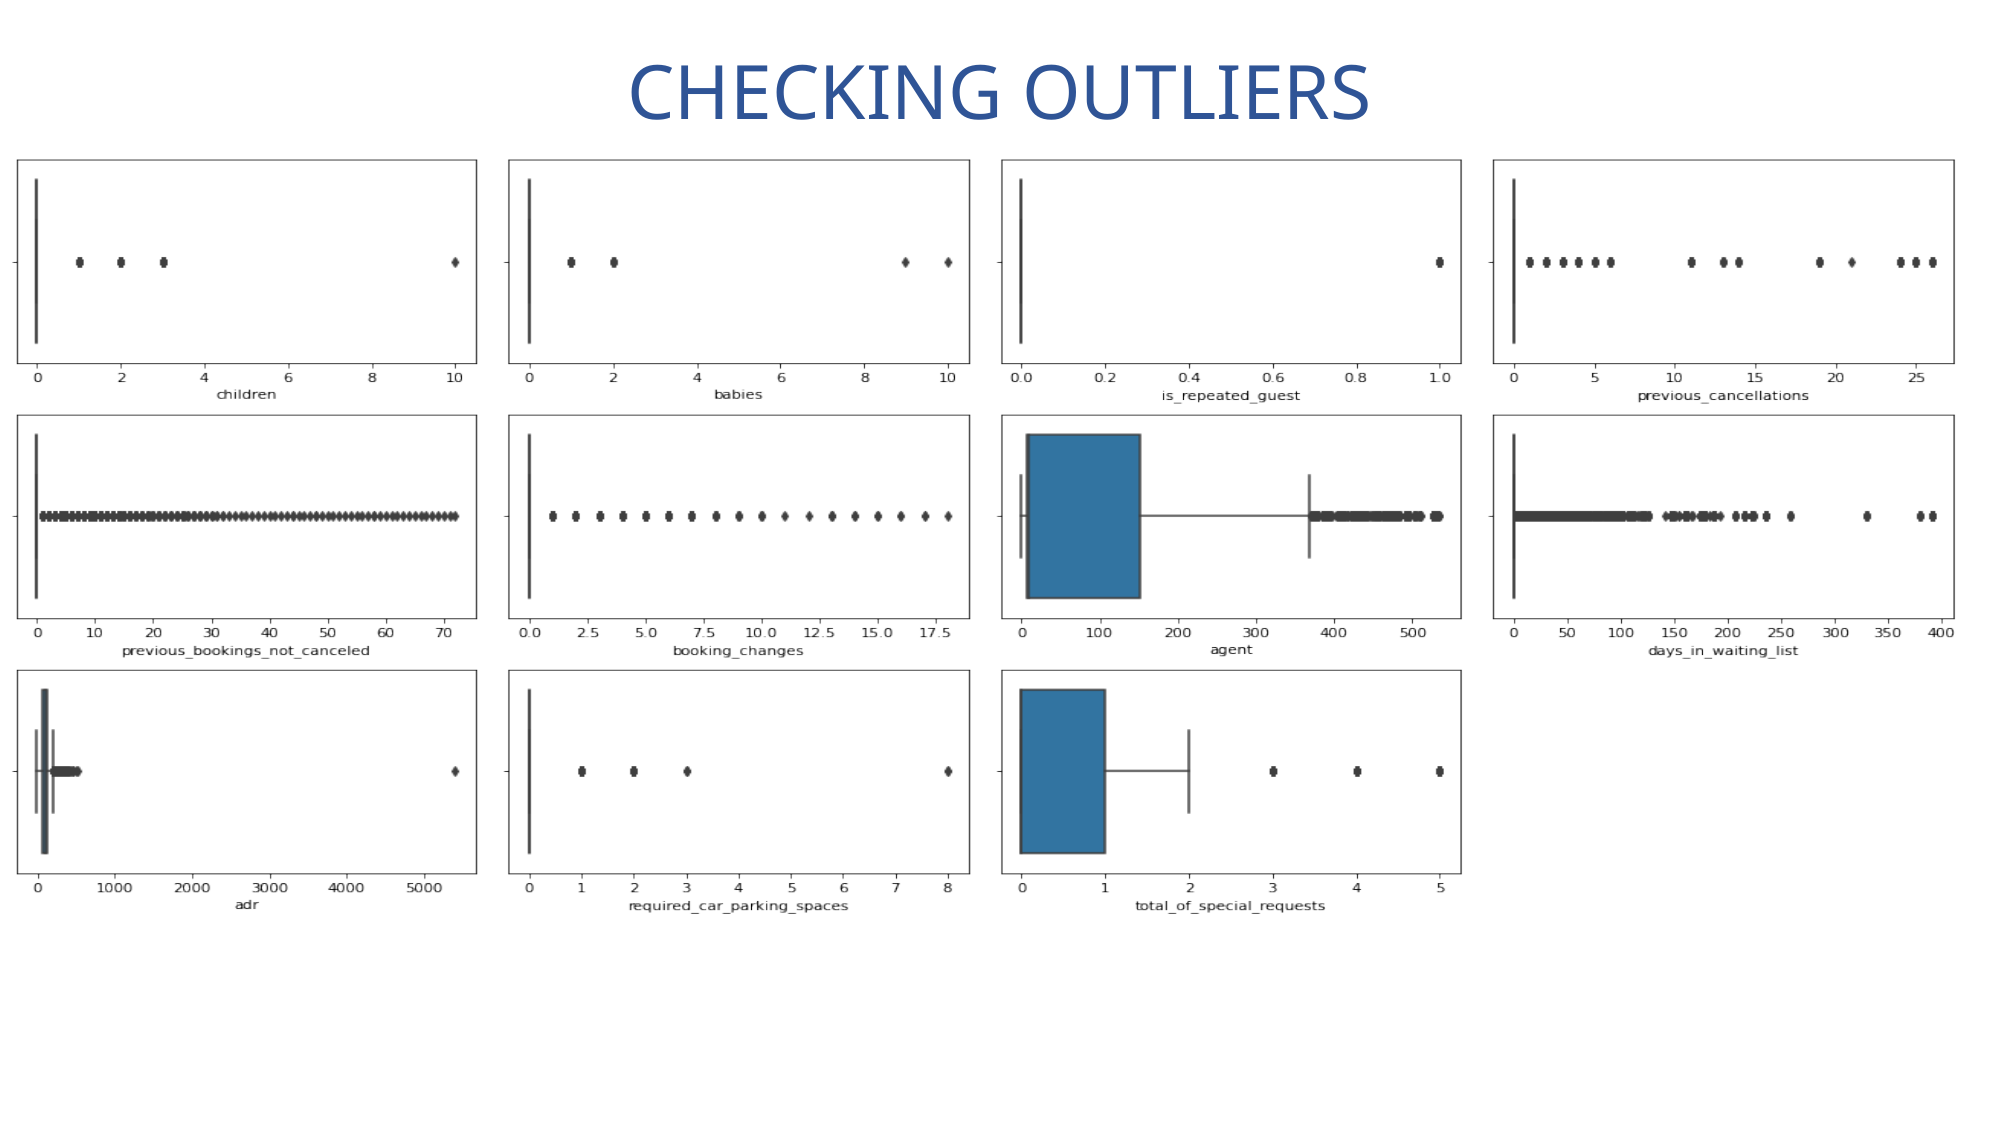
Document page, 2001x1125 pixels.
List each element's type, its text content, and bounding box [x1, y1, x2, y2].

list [0, 148, 1966, 1125]
text_box CHECKING OUTLIERS [249, 30, 1750, 144]
